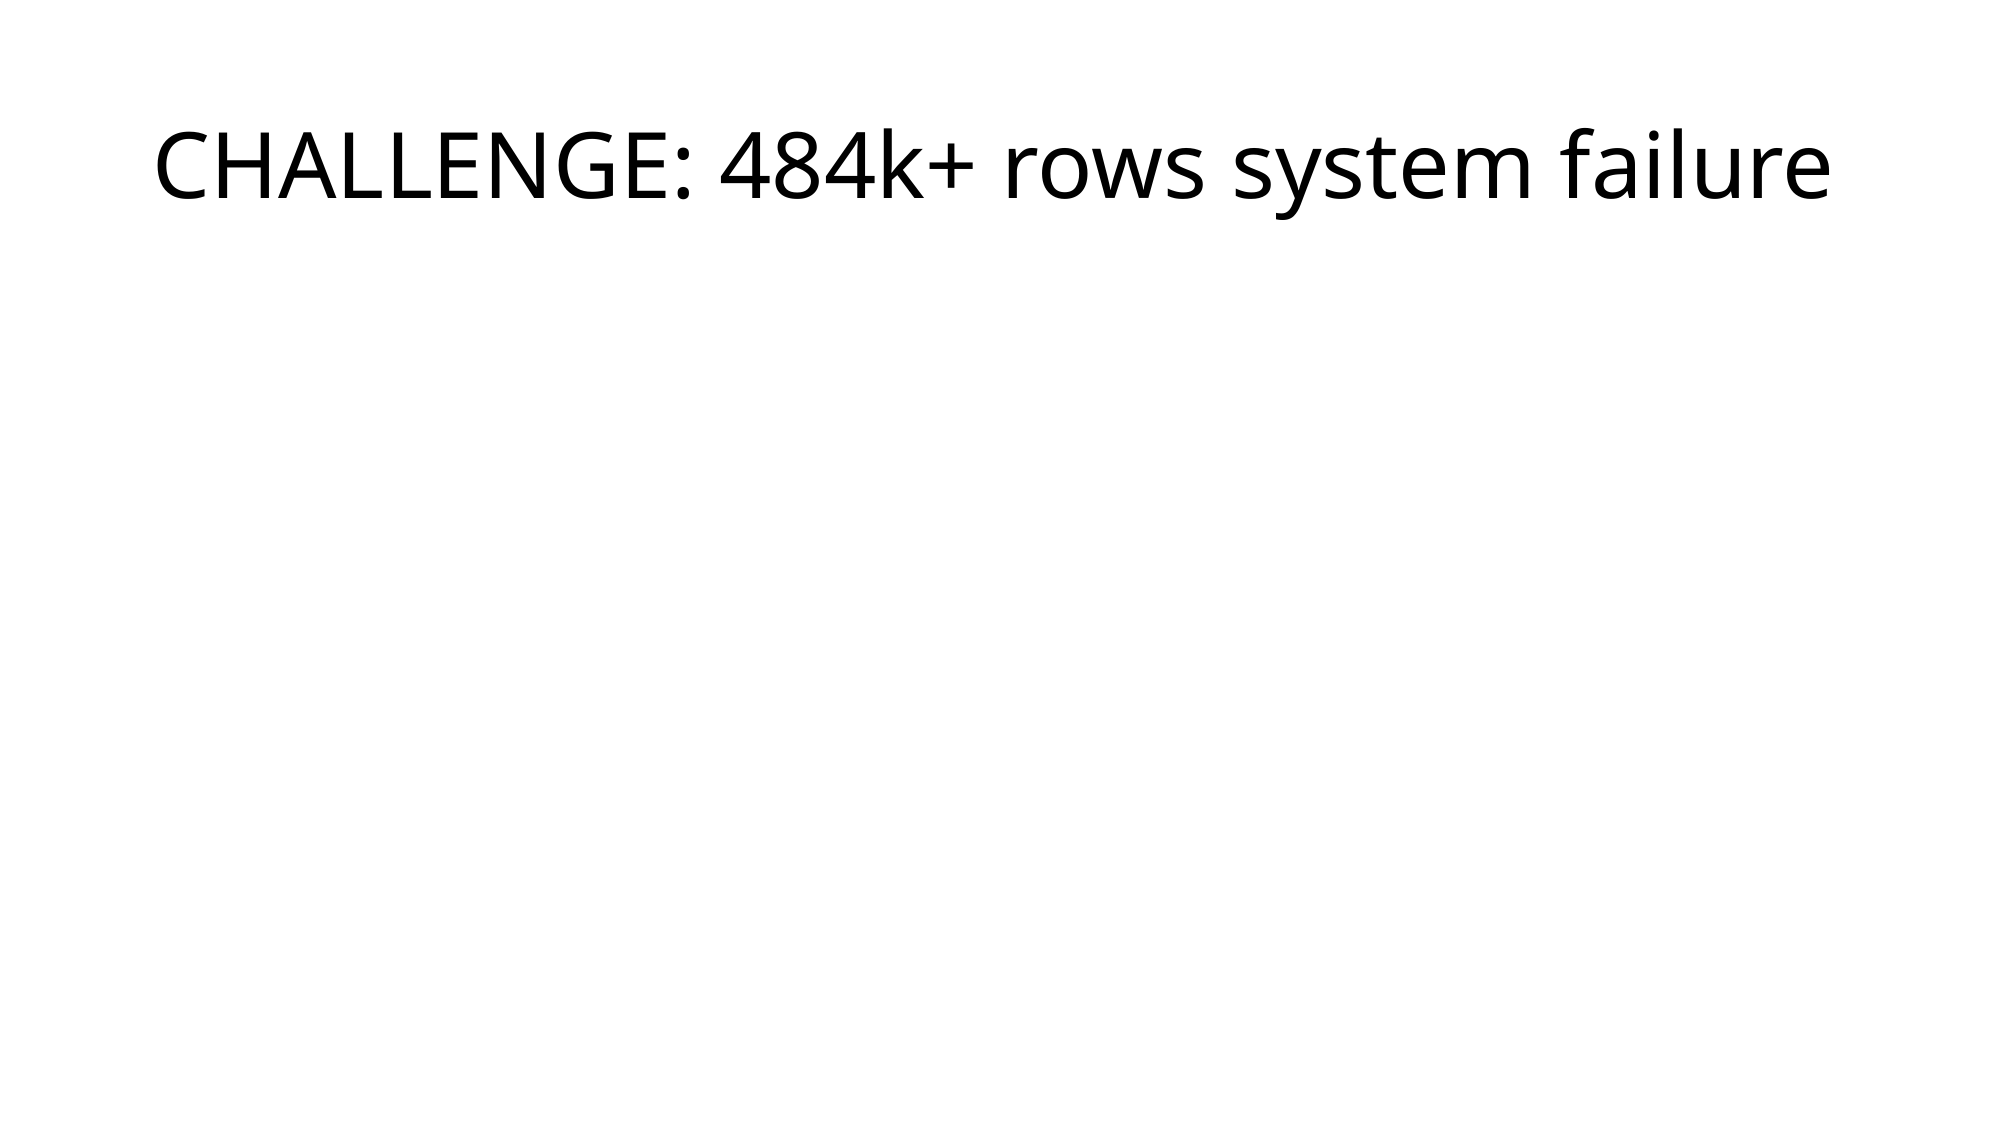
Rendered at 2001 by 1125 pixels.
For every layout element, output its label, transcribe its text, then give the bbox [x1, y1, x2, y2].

title CHALLENGE: 484k+ rows system failure [137, 59, 1863, 278]
